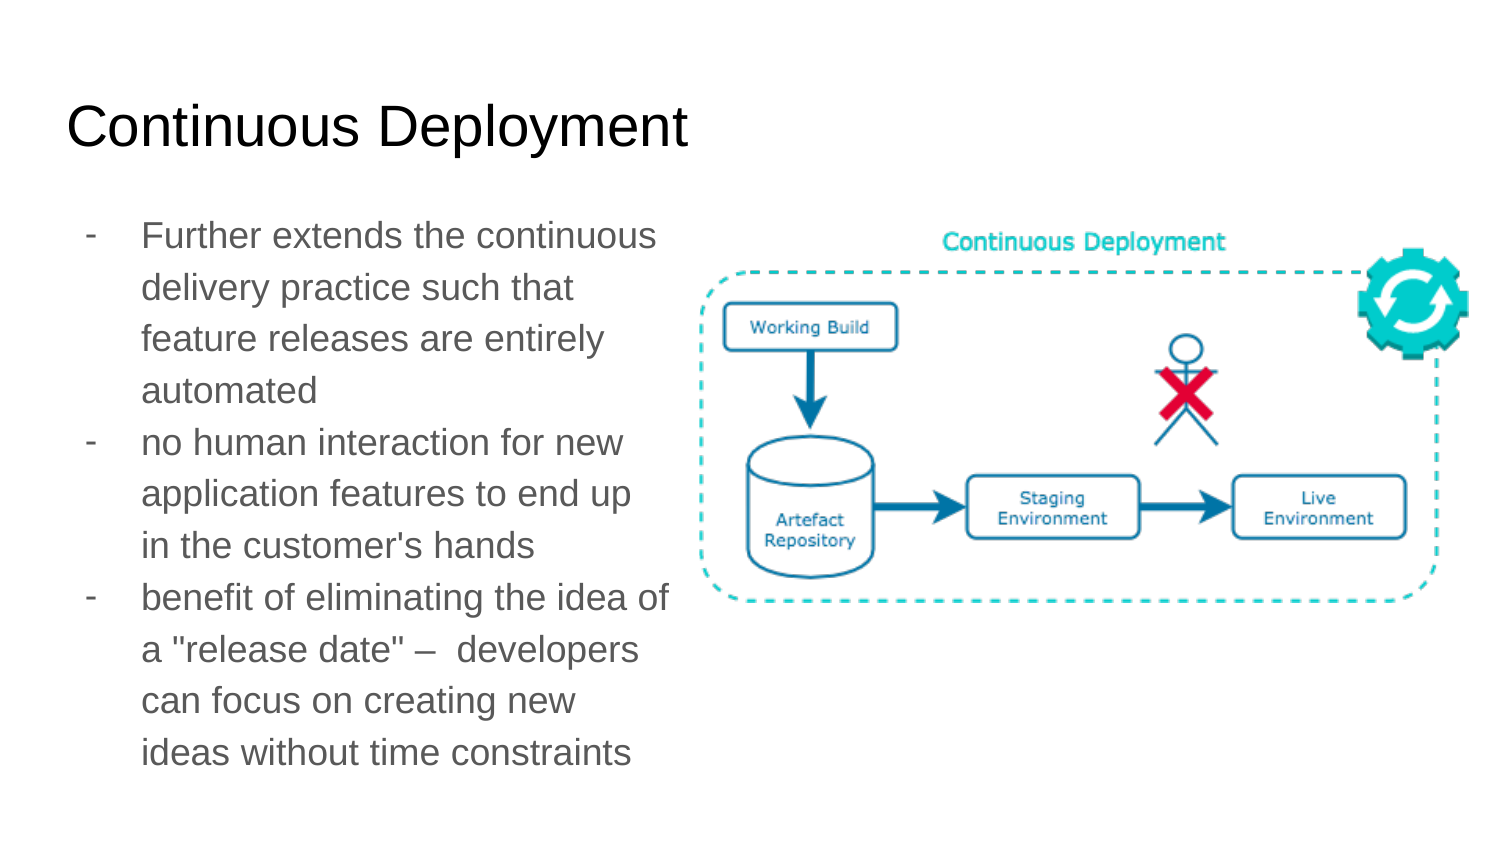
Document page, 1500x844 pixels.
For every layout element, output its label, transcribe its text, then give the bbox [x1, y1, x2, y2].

title Continuous Deployment [51, 72, 1449, 167]
picture [699, 223, 1469, 603]
list Further extends the continuous delivery practice such that feature releases are entirely automated no human interaction for new application features to end up in the customer's hands benefit of eliminating the idea of a "release date" – developers can focus on creating new ideas without time constraints [51, 189, 685, 750]
